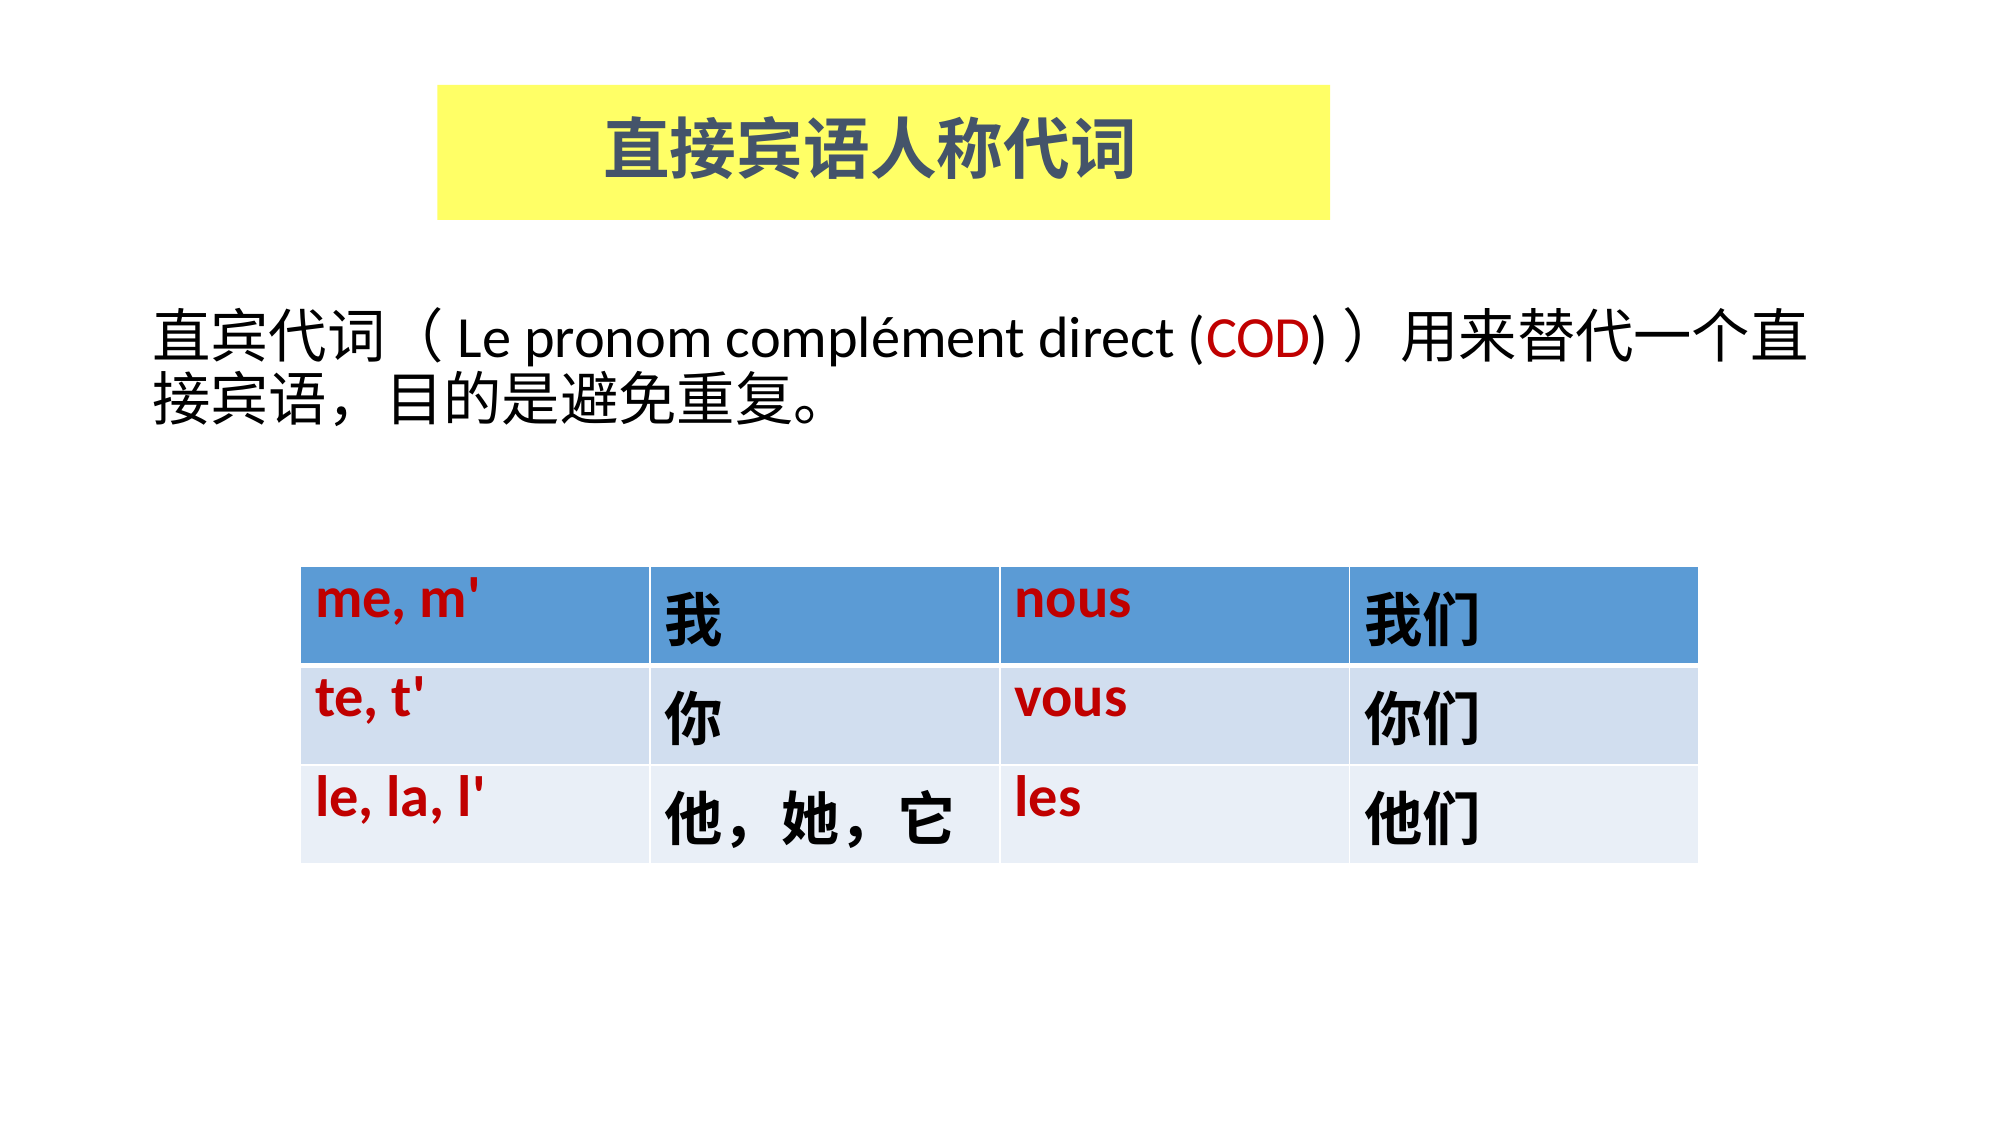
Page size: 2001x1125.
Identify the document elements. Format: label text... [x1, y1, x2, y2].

table_header nous [1001, 567, 1349, 663]
title 直接宾语人称代词 [437, 84, 1331, 220]
table_cell 你 [651, 668, 999, 764]
table_cell les [1001, 766, 1349, 863]
table_cell 你们 [1350, 668, 1698, 764]
table_header 我 [651, 567, 999, 663]
table_cell 他，她，它 [651, 766, 999, 863]
table_cell le, la, l' [301, 766, 649, 863]
table_cell te, t' [301, 668, 649, 764]
table_cell vous [1001, 668, 1349, 764]
table_header 我们 [1350, 567, 1698, 663]
table_cell 他们 [1350, 766, 1698, 863]
list 直宾代词（Le pronom complément direct (COD)）用来替代一个直接宾语，目的是避免重复。 [137, 299, 1863, 1014]
table_header me, m' [301, 567, 649, 663]
